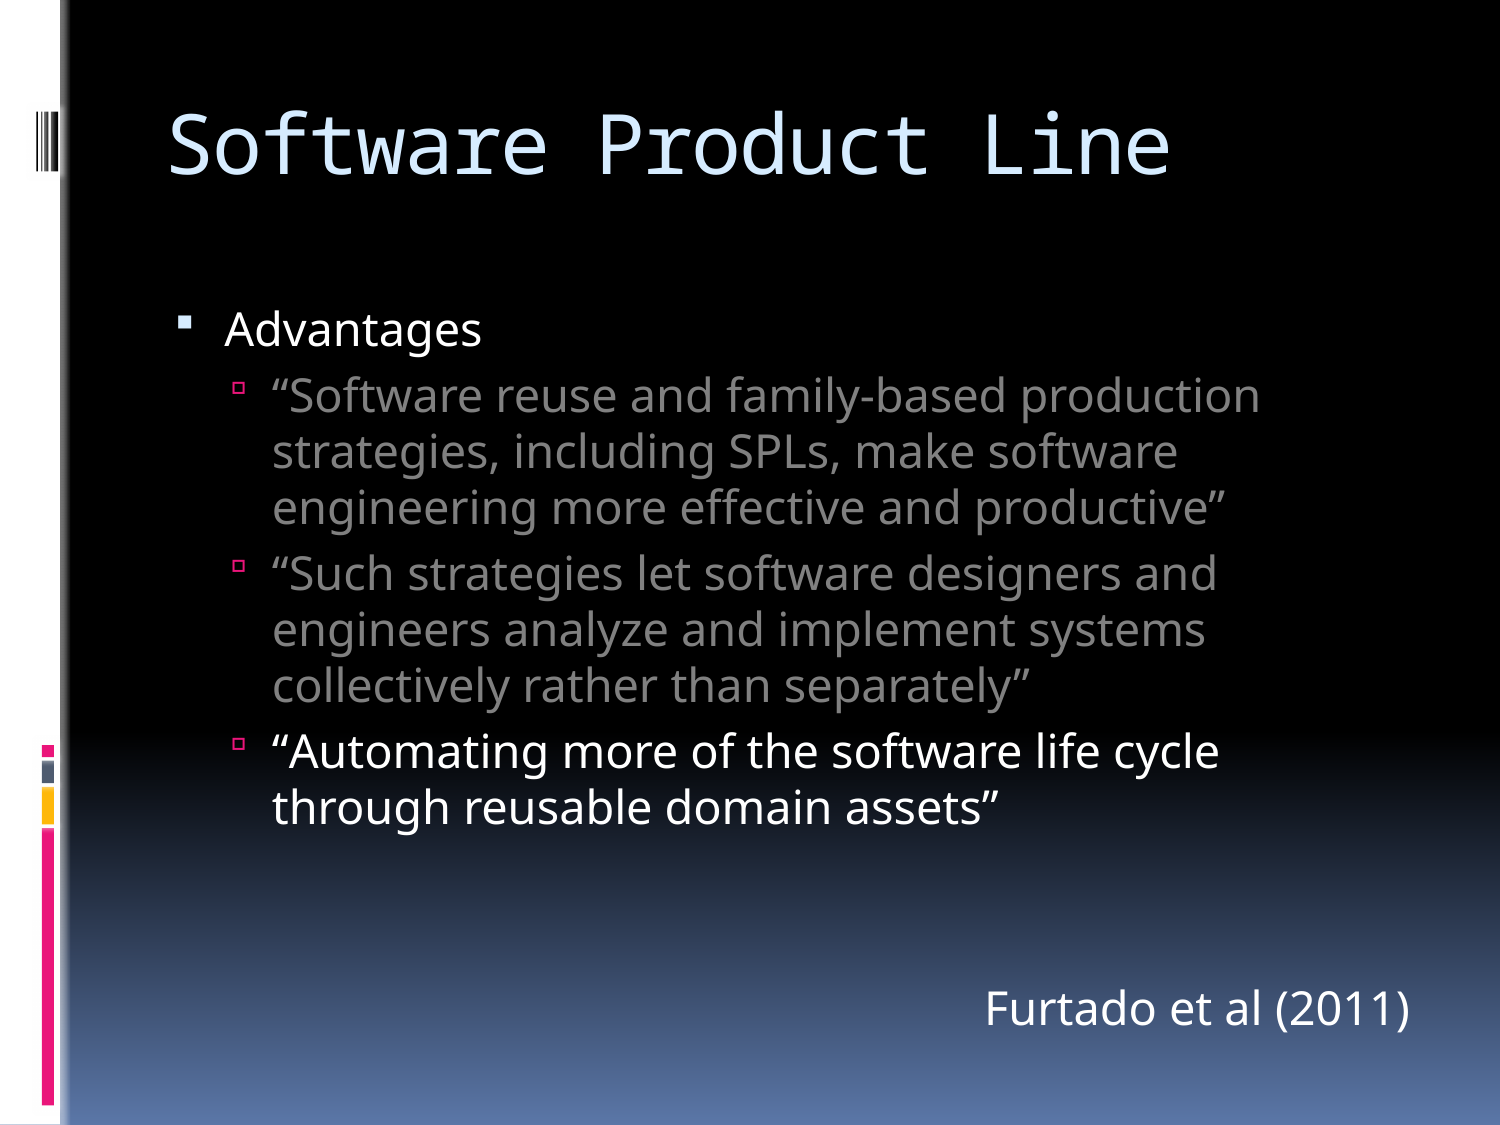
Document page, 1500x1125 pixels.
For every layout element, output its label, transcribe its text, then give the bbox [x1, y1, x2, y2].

list Advantages “Software reuse and family-based production strategies, including SPLs, make software engineering more effective and productive” “Such strategies let software designers and engineers analyze and implement systems collectively rather than separately” “Automating more of the software life cycle through reusable domain assets” Furtado et al (2011) [150, 292, 1425, 1043]
title Software Product Line [150, 83, 1425, 234]
